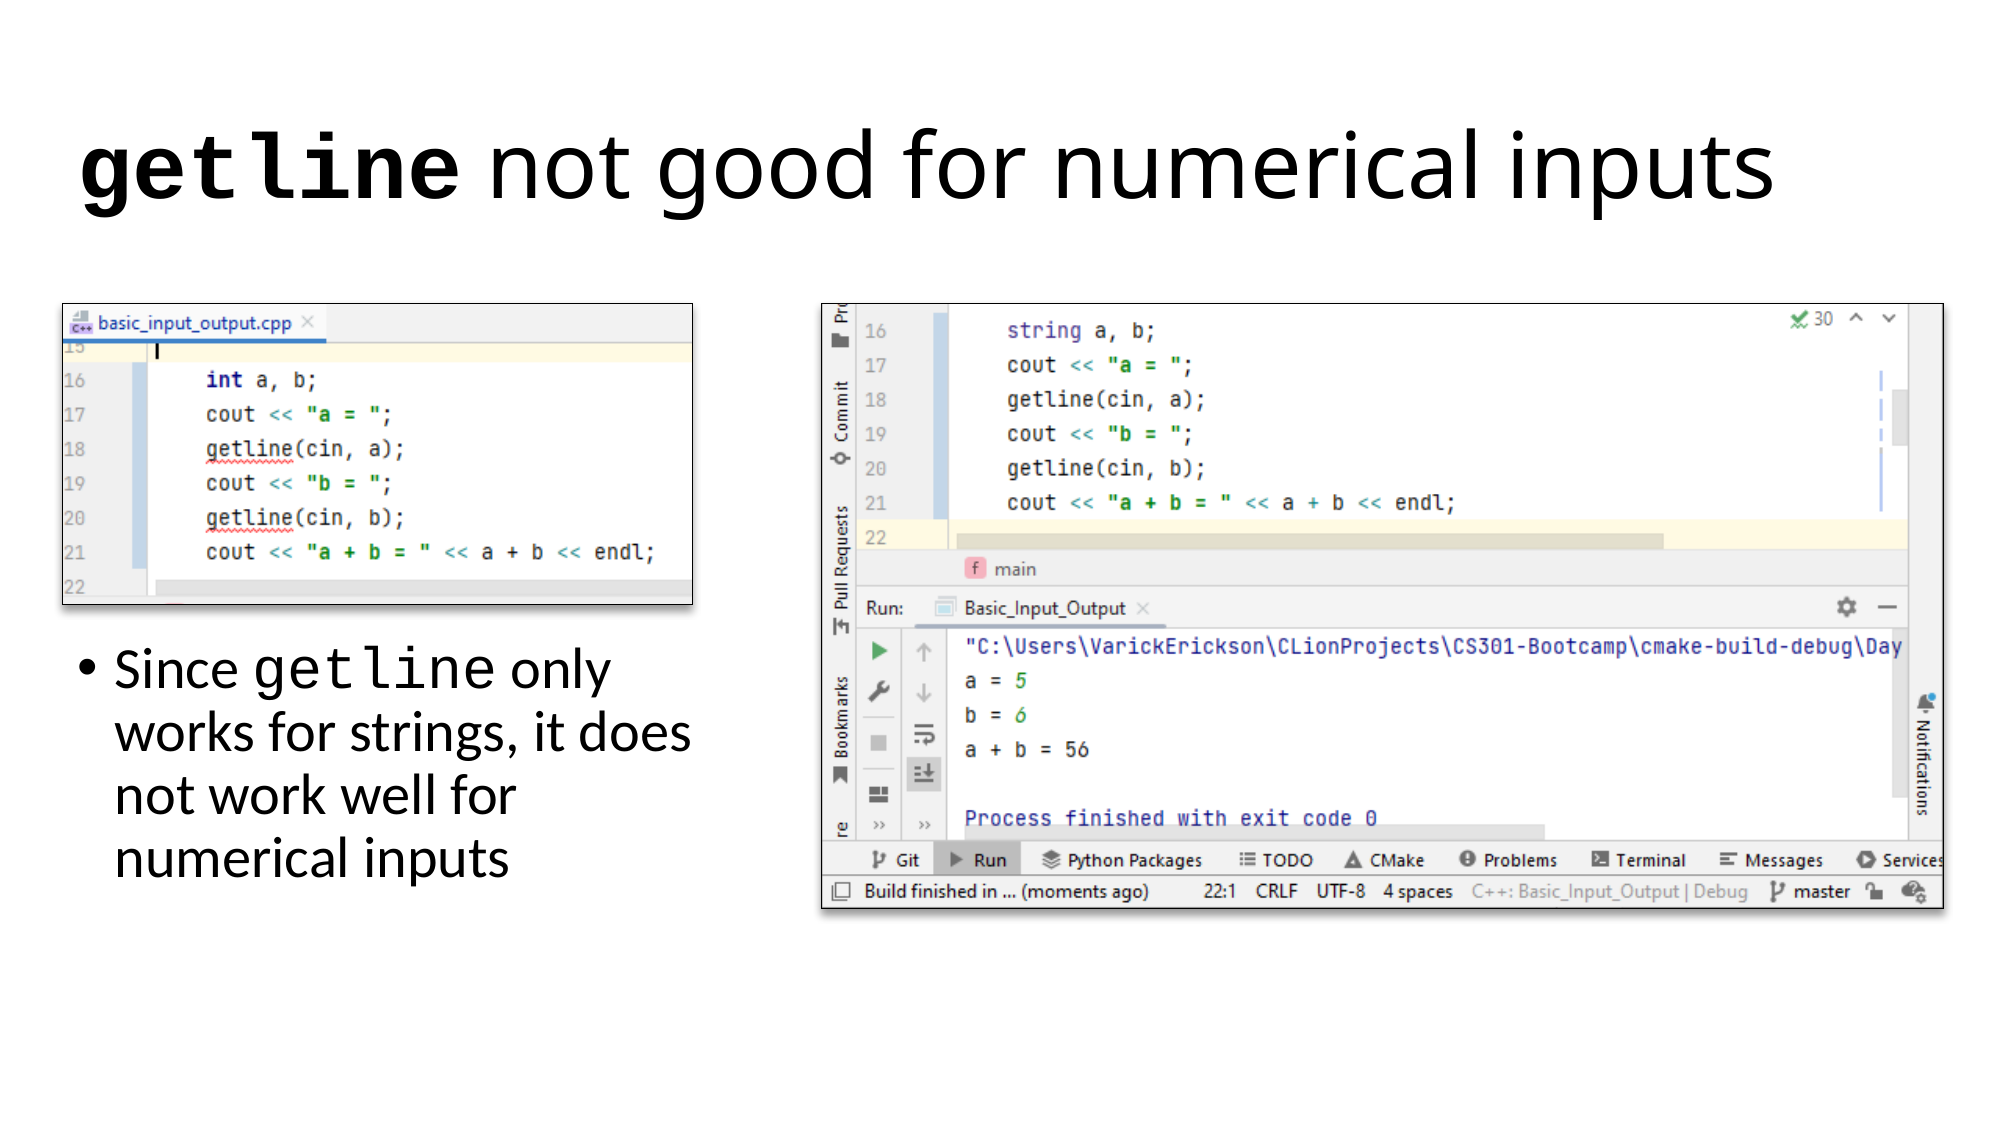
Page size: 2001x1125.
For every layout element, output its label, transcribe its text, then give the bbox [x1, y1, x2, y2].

title getline not good for numerical inputs [62, 59, 1938, 278]
list Since getline only works for strings, it does not work well for numerical inputs [62, 630, 779, 1017]
picture [62, 303, 693, 605]
picture [821, 303, 1944, 909]
